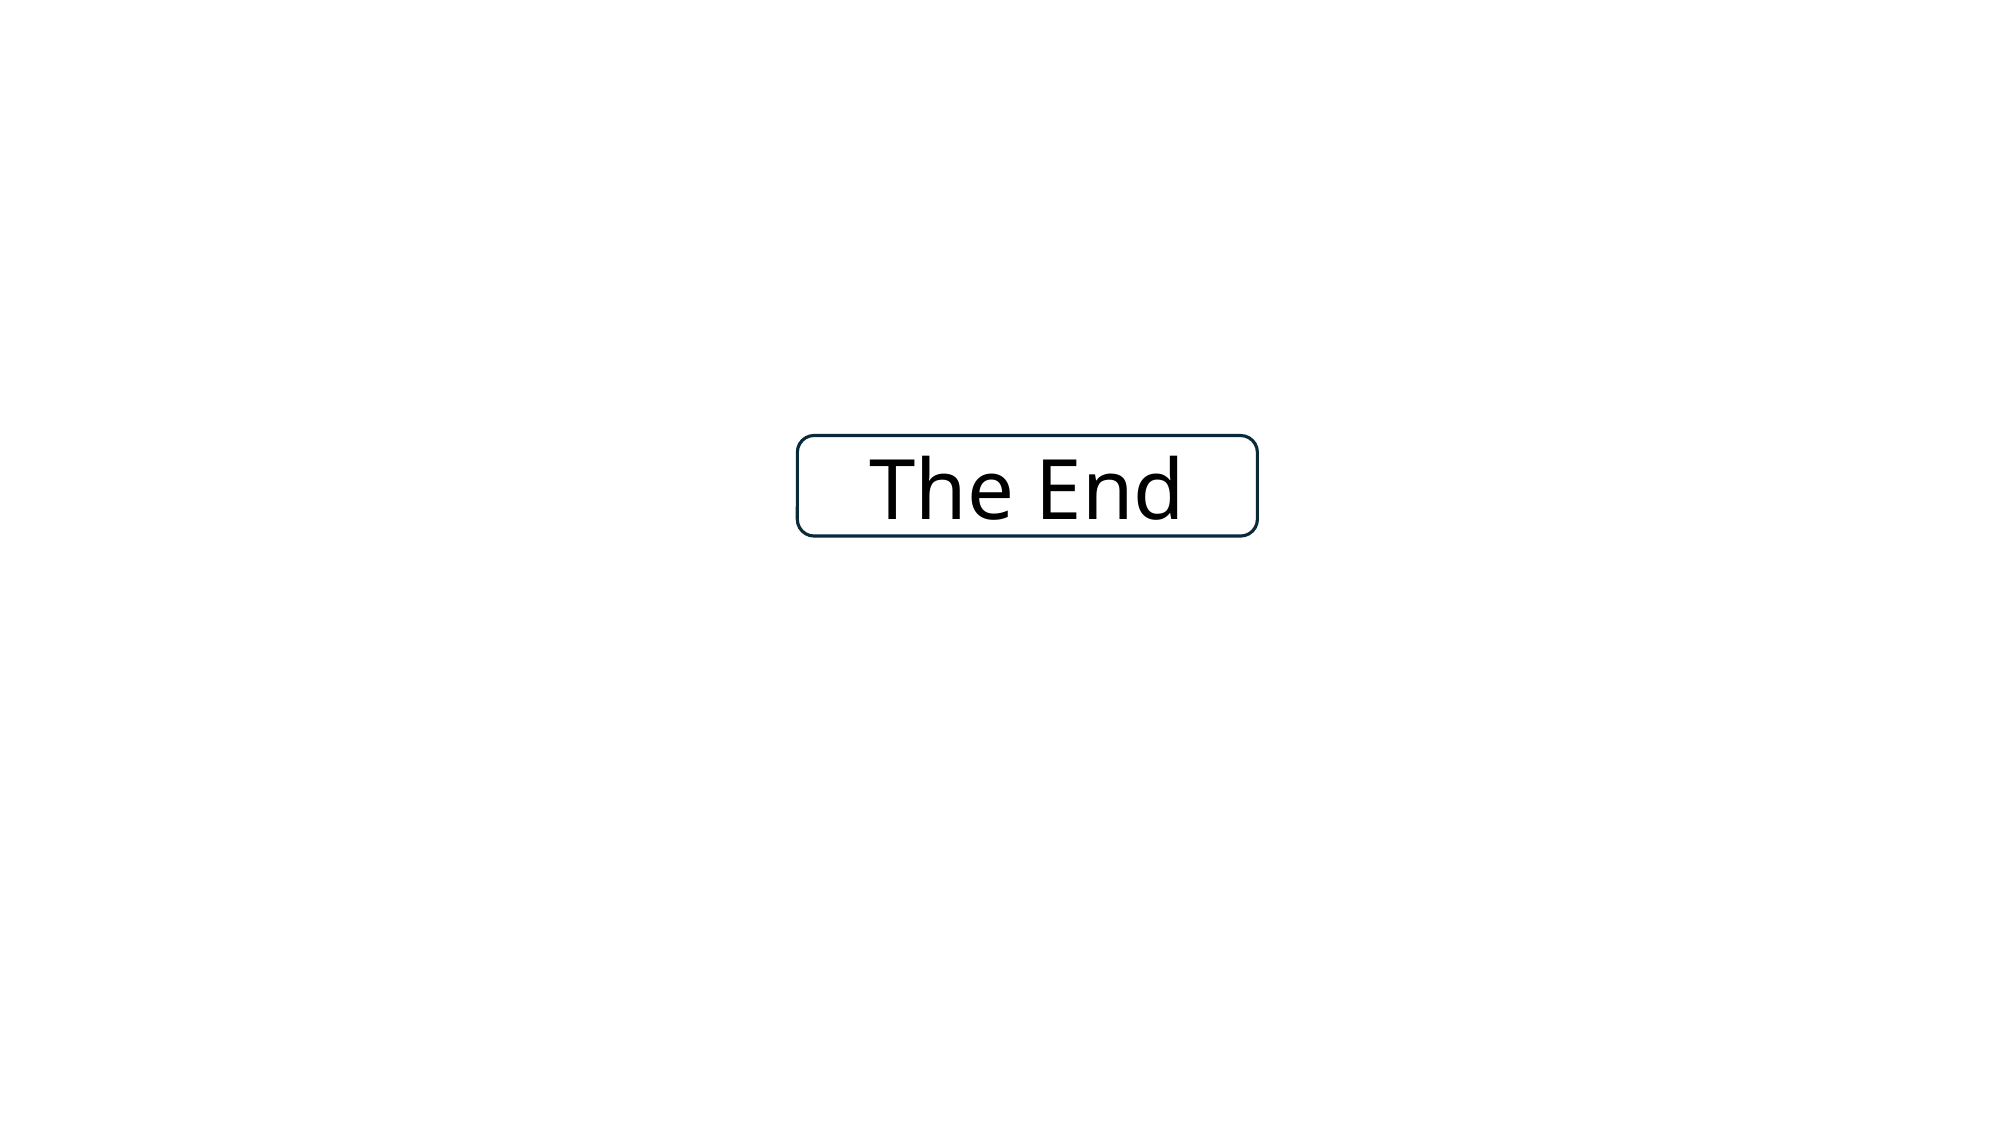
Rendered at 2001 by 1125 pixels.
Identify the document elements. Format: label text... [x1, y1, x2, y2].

text_box The End [795, 433, 1259, 538]
